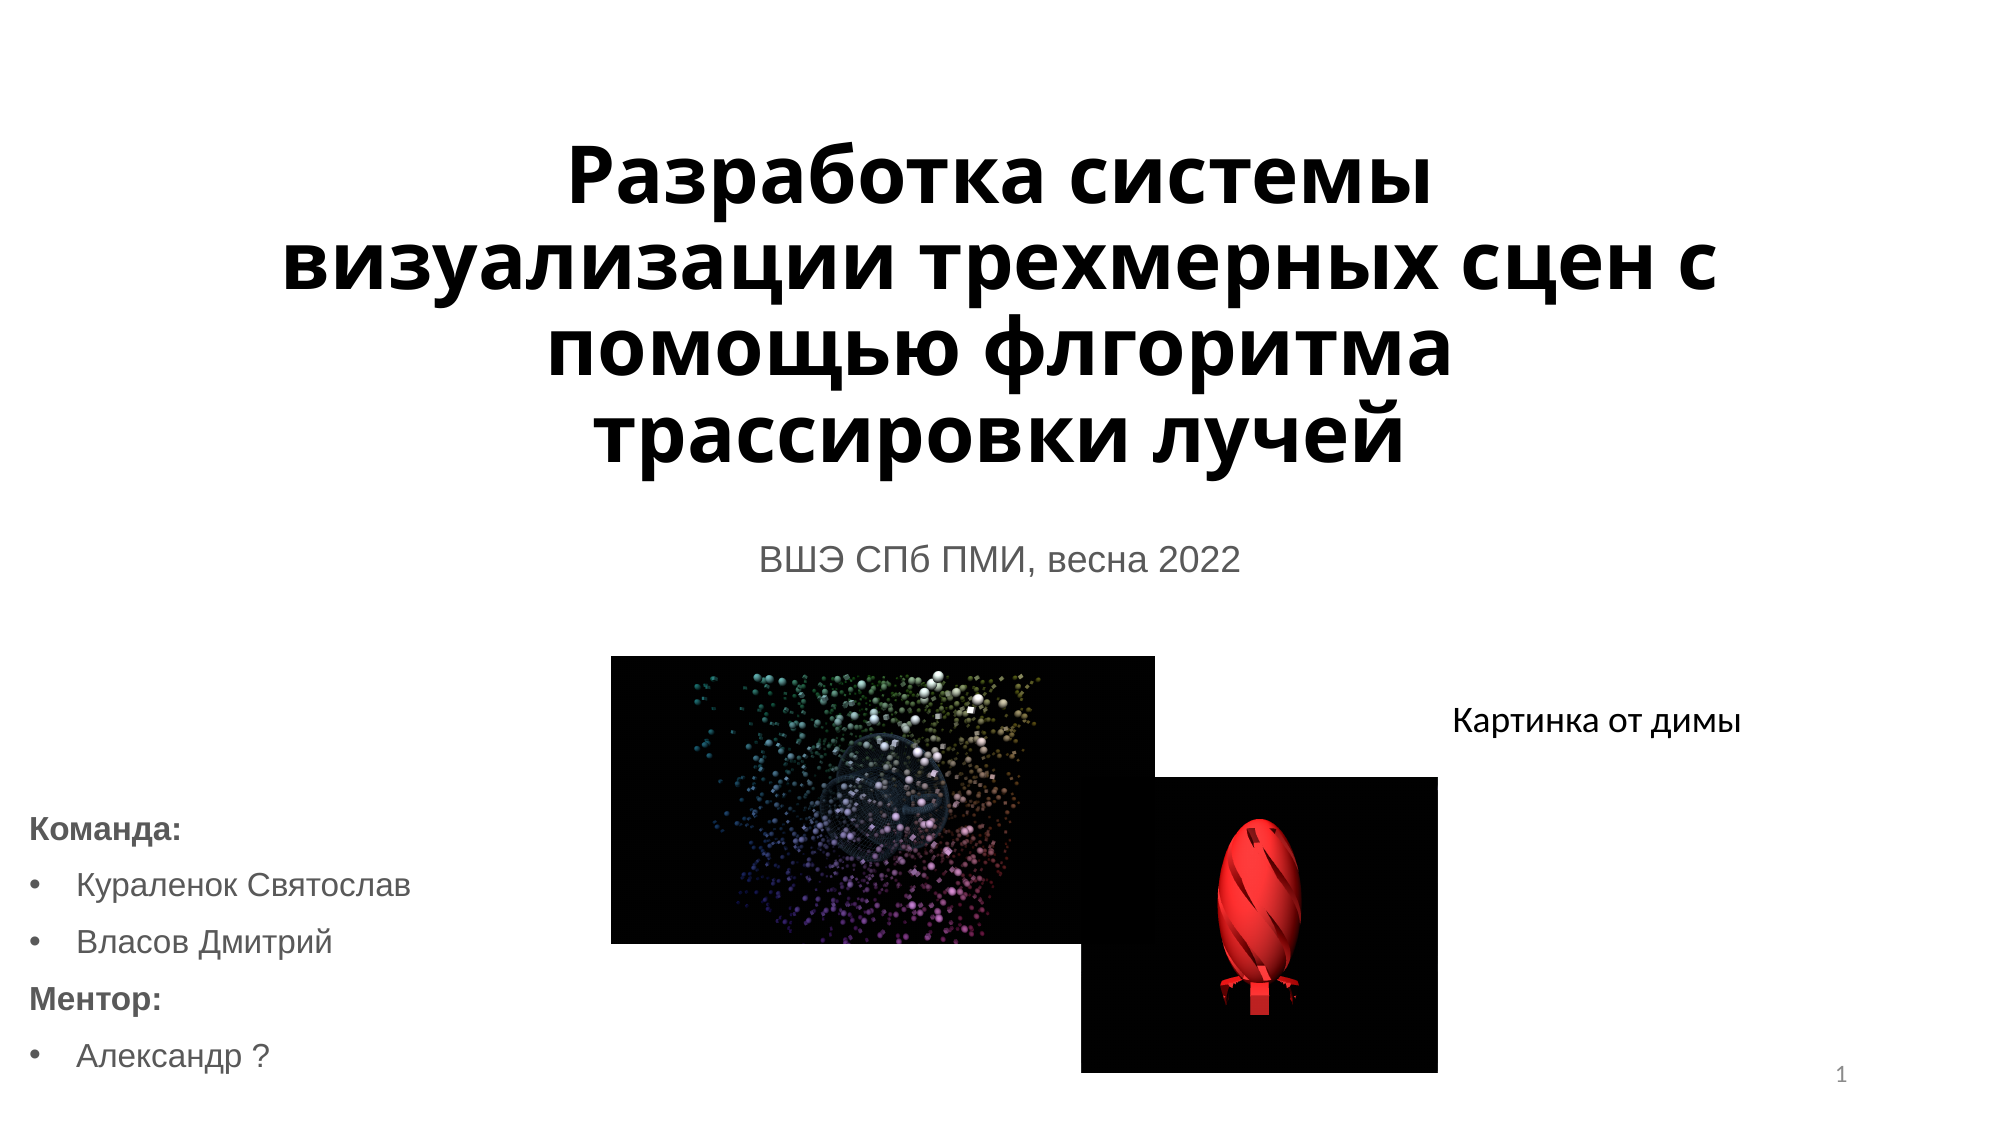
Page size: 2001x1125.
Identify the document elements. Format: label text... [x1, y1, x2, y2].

text_box Картинка от димы [1437, 687, 1769, 748]
picture [611, 656, 1438, 1073]
subtitle ВШЭ СПб ПМИ, весна 2022 [249, 532, 1750, 592]
slide_number 1 [1412, 1042, 1863, 1103]
title Разработка системы визуализации трехмерных сцен с помощью флгоритма трассировки лучей [249, 126, 1750, 487]
text_box Команда: Кураленок Святослав Власов Дмитрий Ментор: Александр ? [14, 803, 486, 1125]
